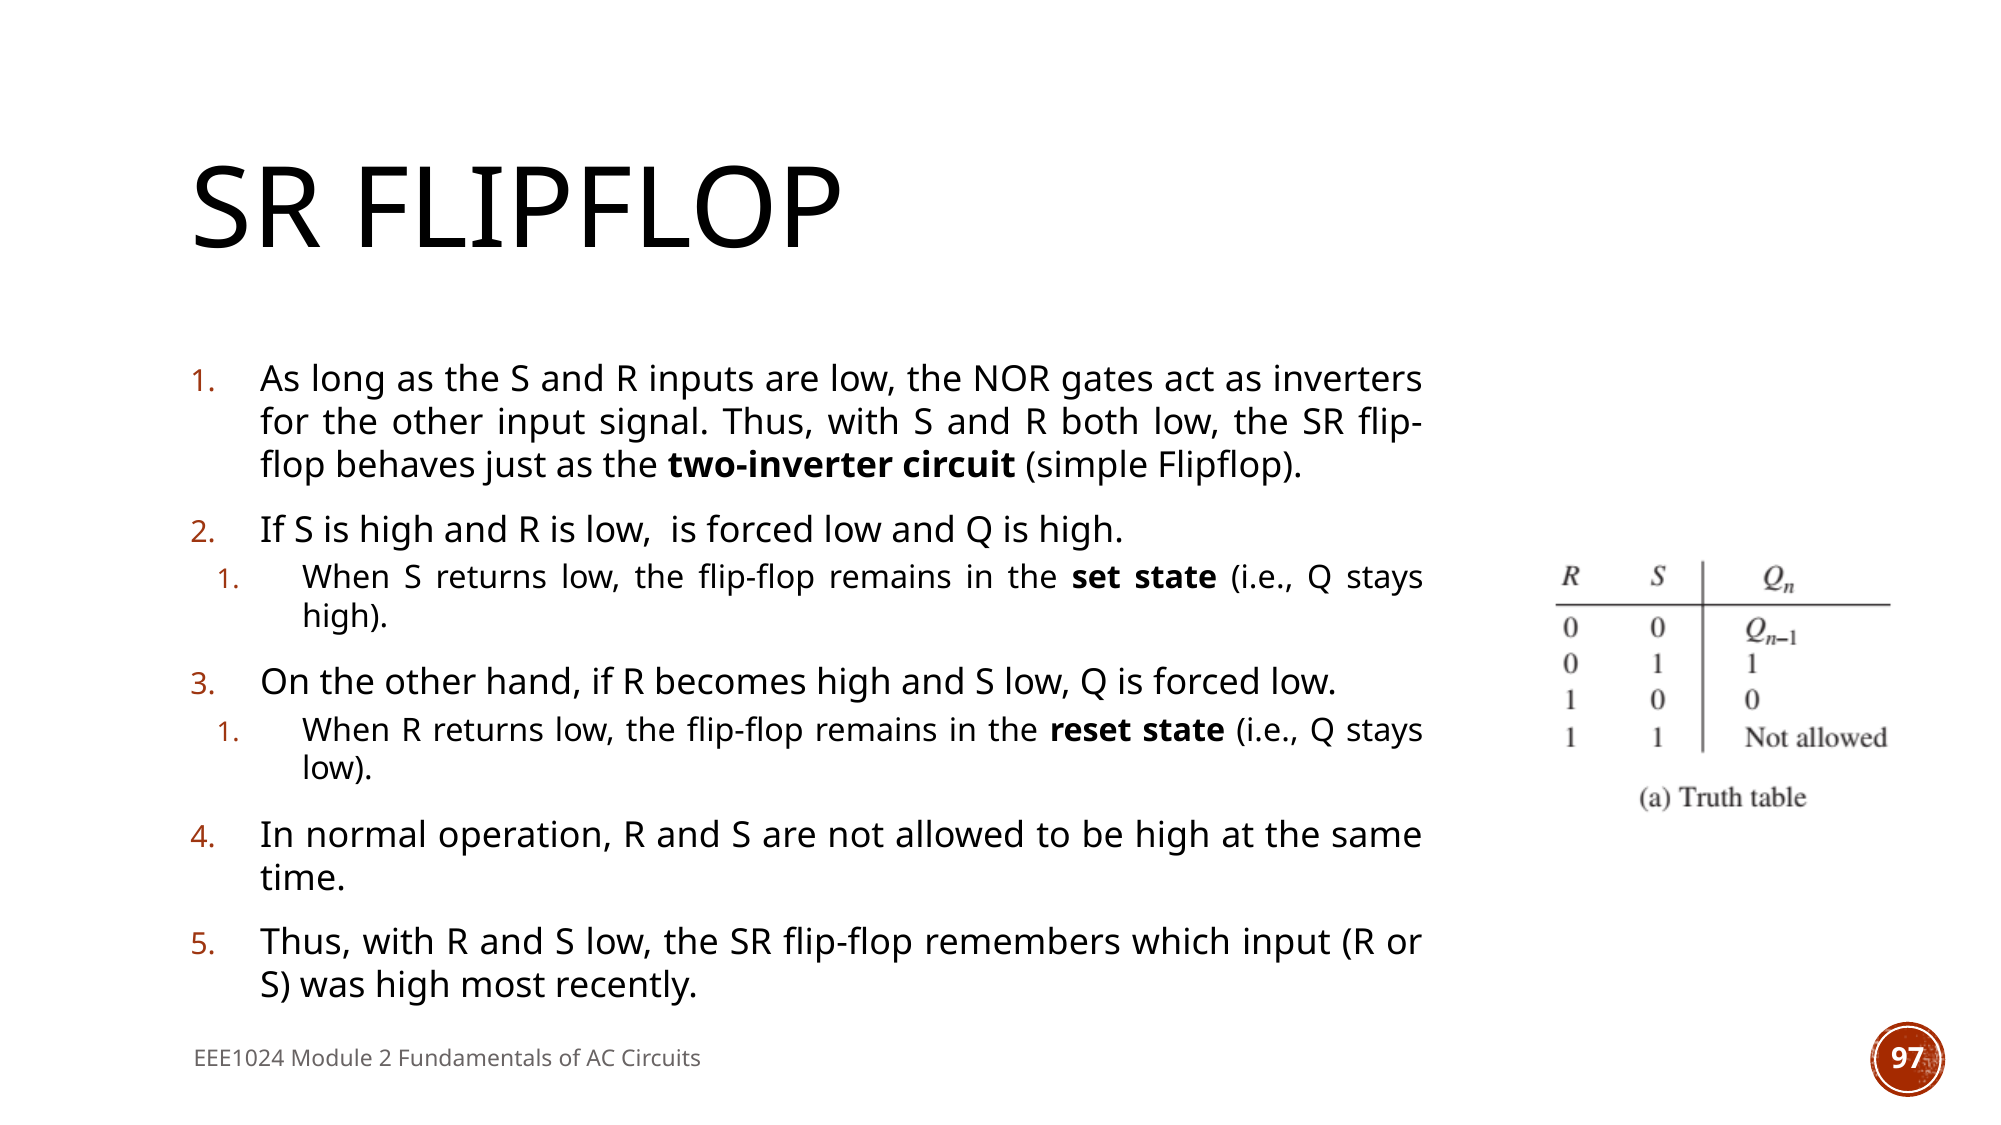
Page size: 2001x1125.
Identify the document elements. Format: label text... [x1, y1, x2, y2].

picture [1531, 543, 1908, 824]
slide_number 97 [1855, 1028, 1961, 1089]
title SR Flipflop [175, 79, 1826, 344]
footer EEE1024 Module 2 Fundamentals of AC Circuits [178, 1028, 1217, 1089]
